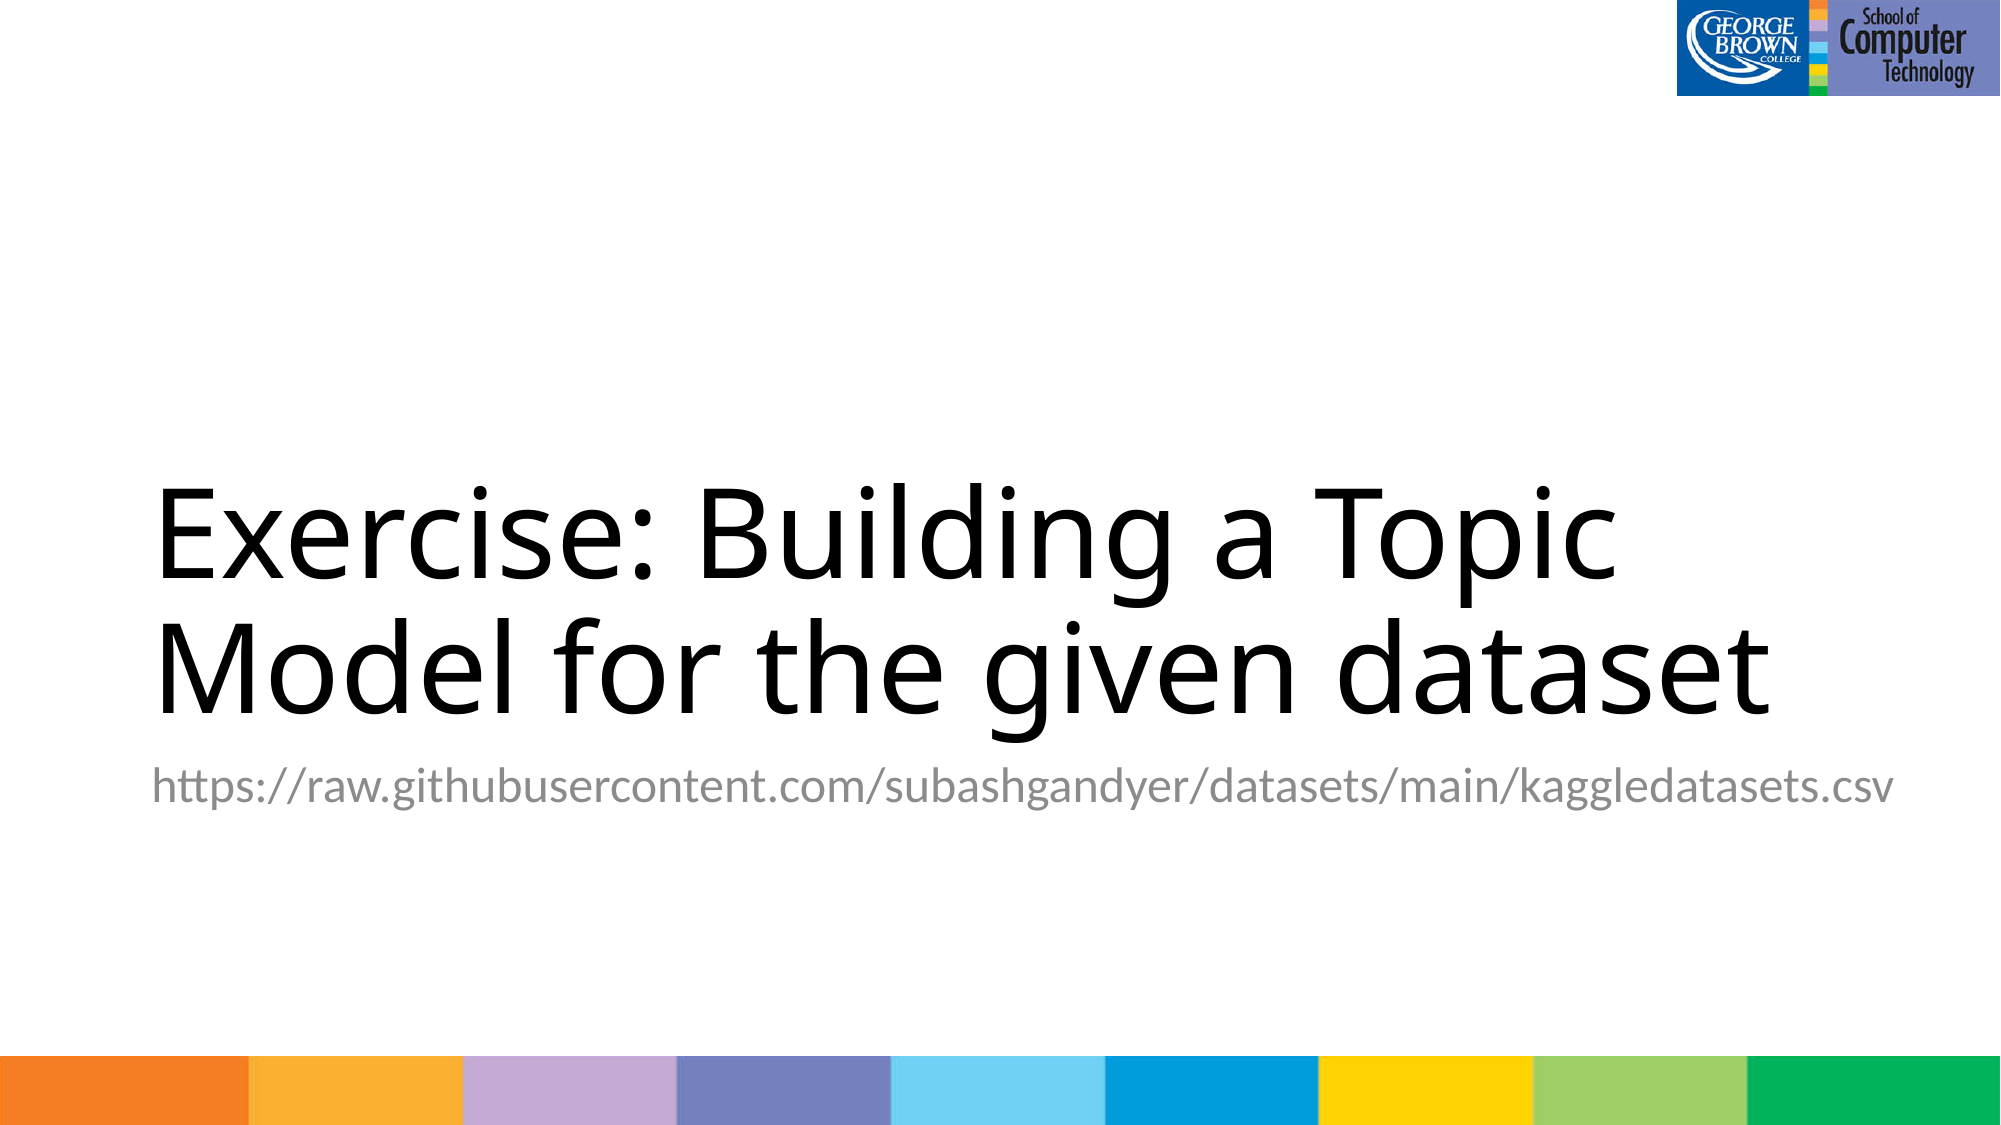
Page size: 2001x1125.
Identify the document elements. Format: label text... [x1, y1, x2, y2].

picture [1318, 1056, 2000, 1125]
picture [1677, 0, 2000, 96]
title Exercise: Building a Topic Model for the given dataset [136, 280, 1862, 749]
list https://raw.githubusercontent.com/subashgandyer/datasets/main/kaggledatasets.csv [136, 751, 1945, 999]
picture [0, 1056, 1105, 1125]
